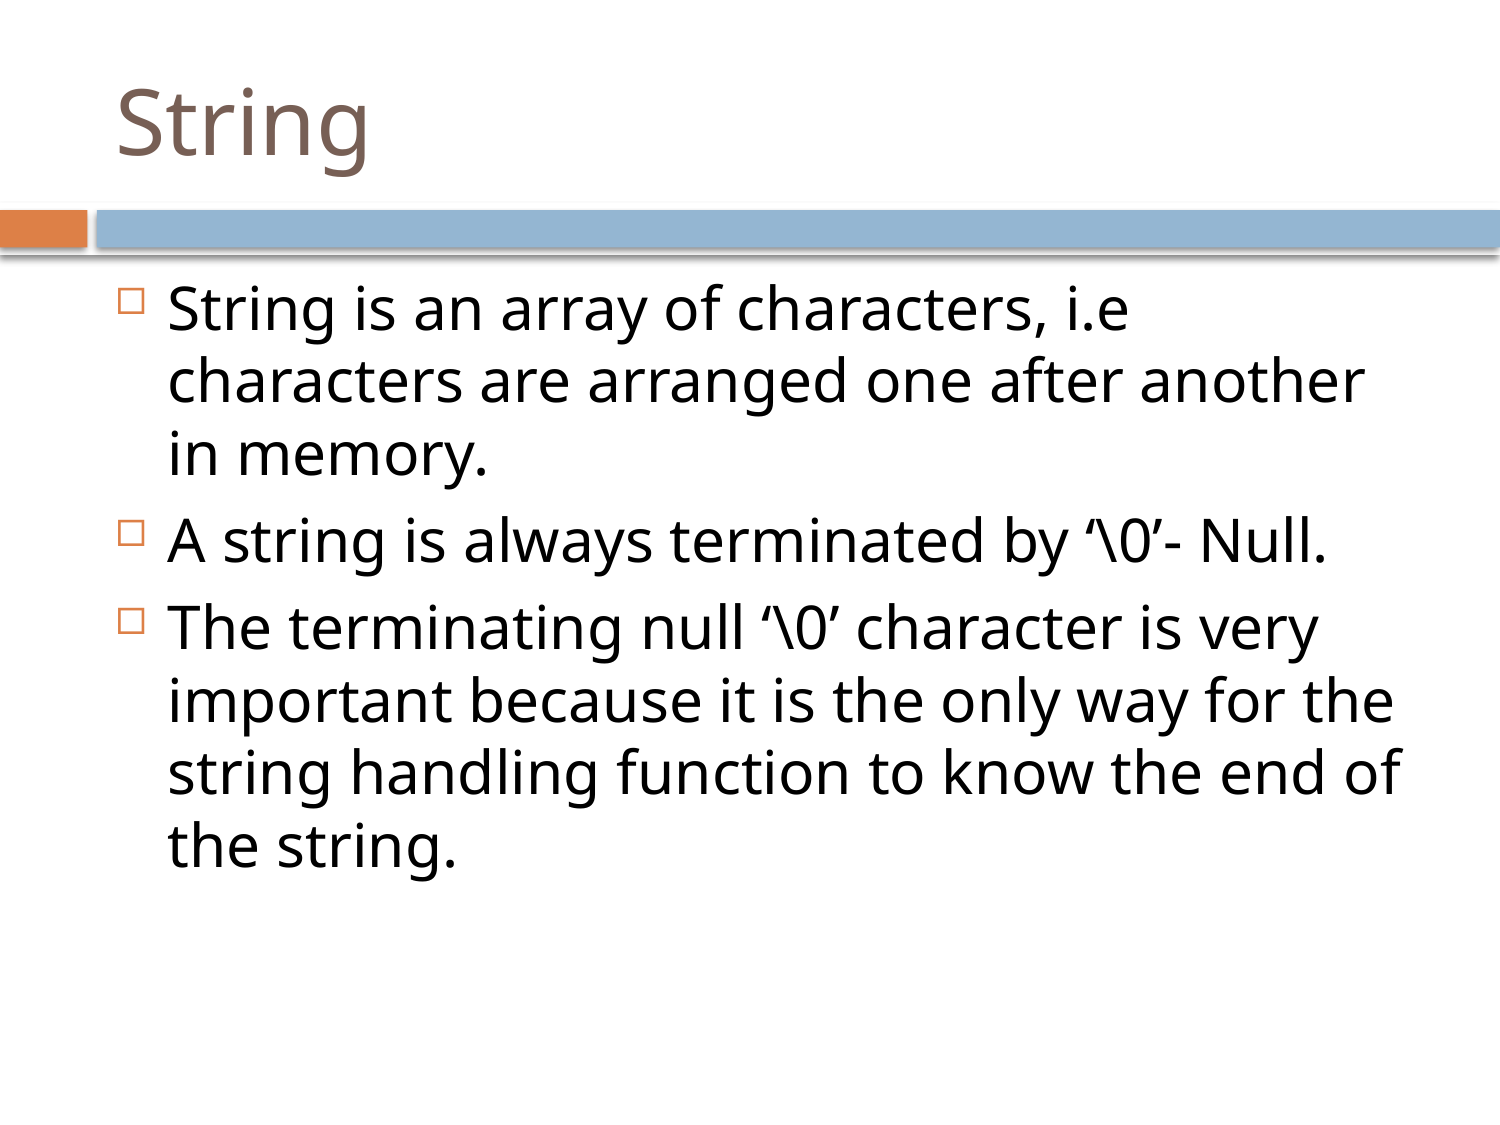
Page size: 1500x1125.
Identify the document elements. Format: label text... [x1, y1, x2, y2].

list String is an array of characters, i.e characters are arranged one after another in memory. A string is always terminated by ‘\0’- Null. The terminating null ‘\0’ character is very important because it is the only way for the string handling function to know the end of the string. [100, 262, 1438, 1000]
title String [100, 37, 1438, 200]
